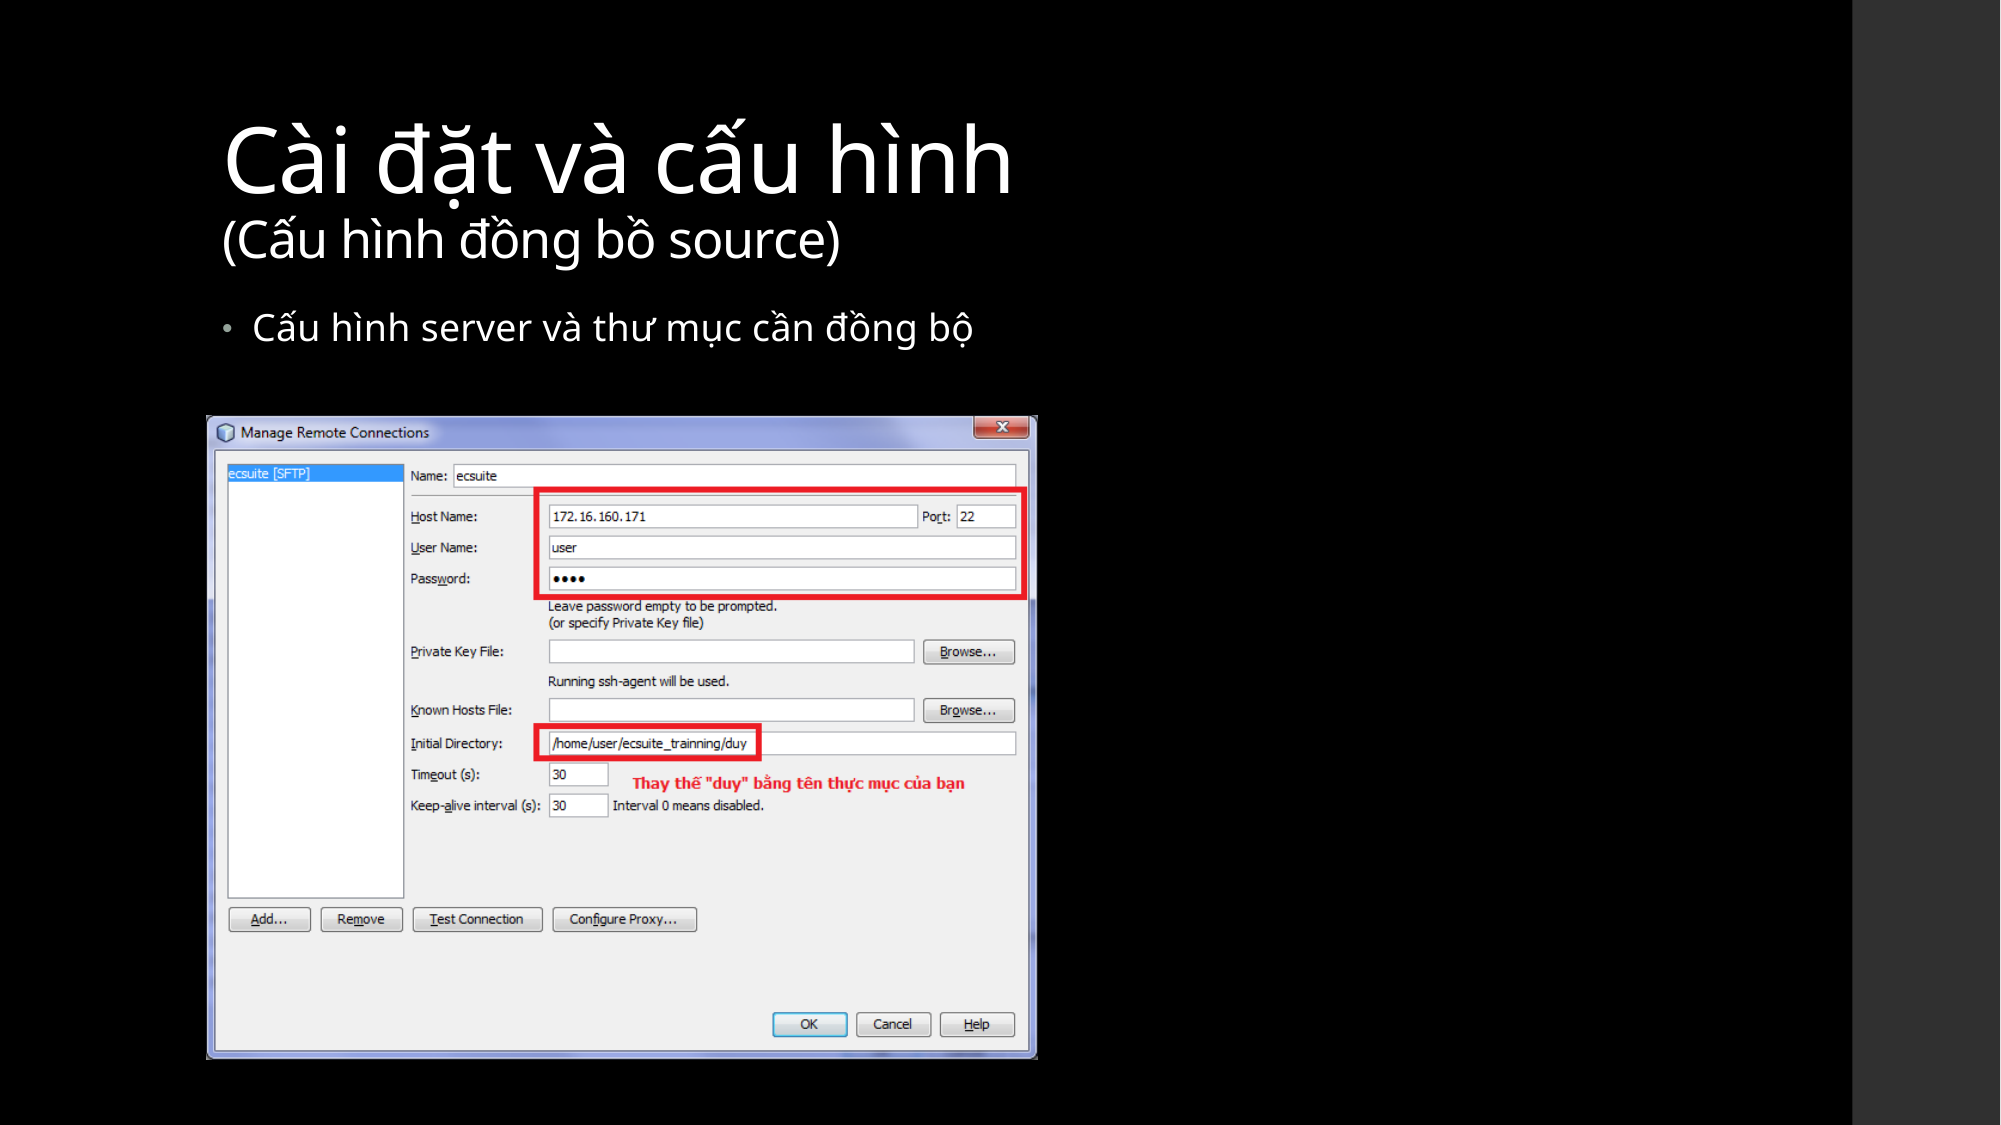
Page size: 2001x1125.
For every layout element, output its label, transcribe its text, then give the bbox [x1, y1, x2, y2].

title Cài đặt và cấu hình (Cấu hình đồng bồ source) [206, 60, 1797, 278]
picture [206, 414, 1038, 1060]
list Cấu hình server và thư mục cần đồng bộ [206, 299, 1617, 1014]
